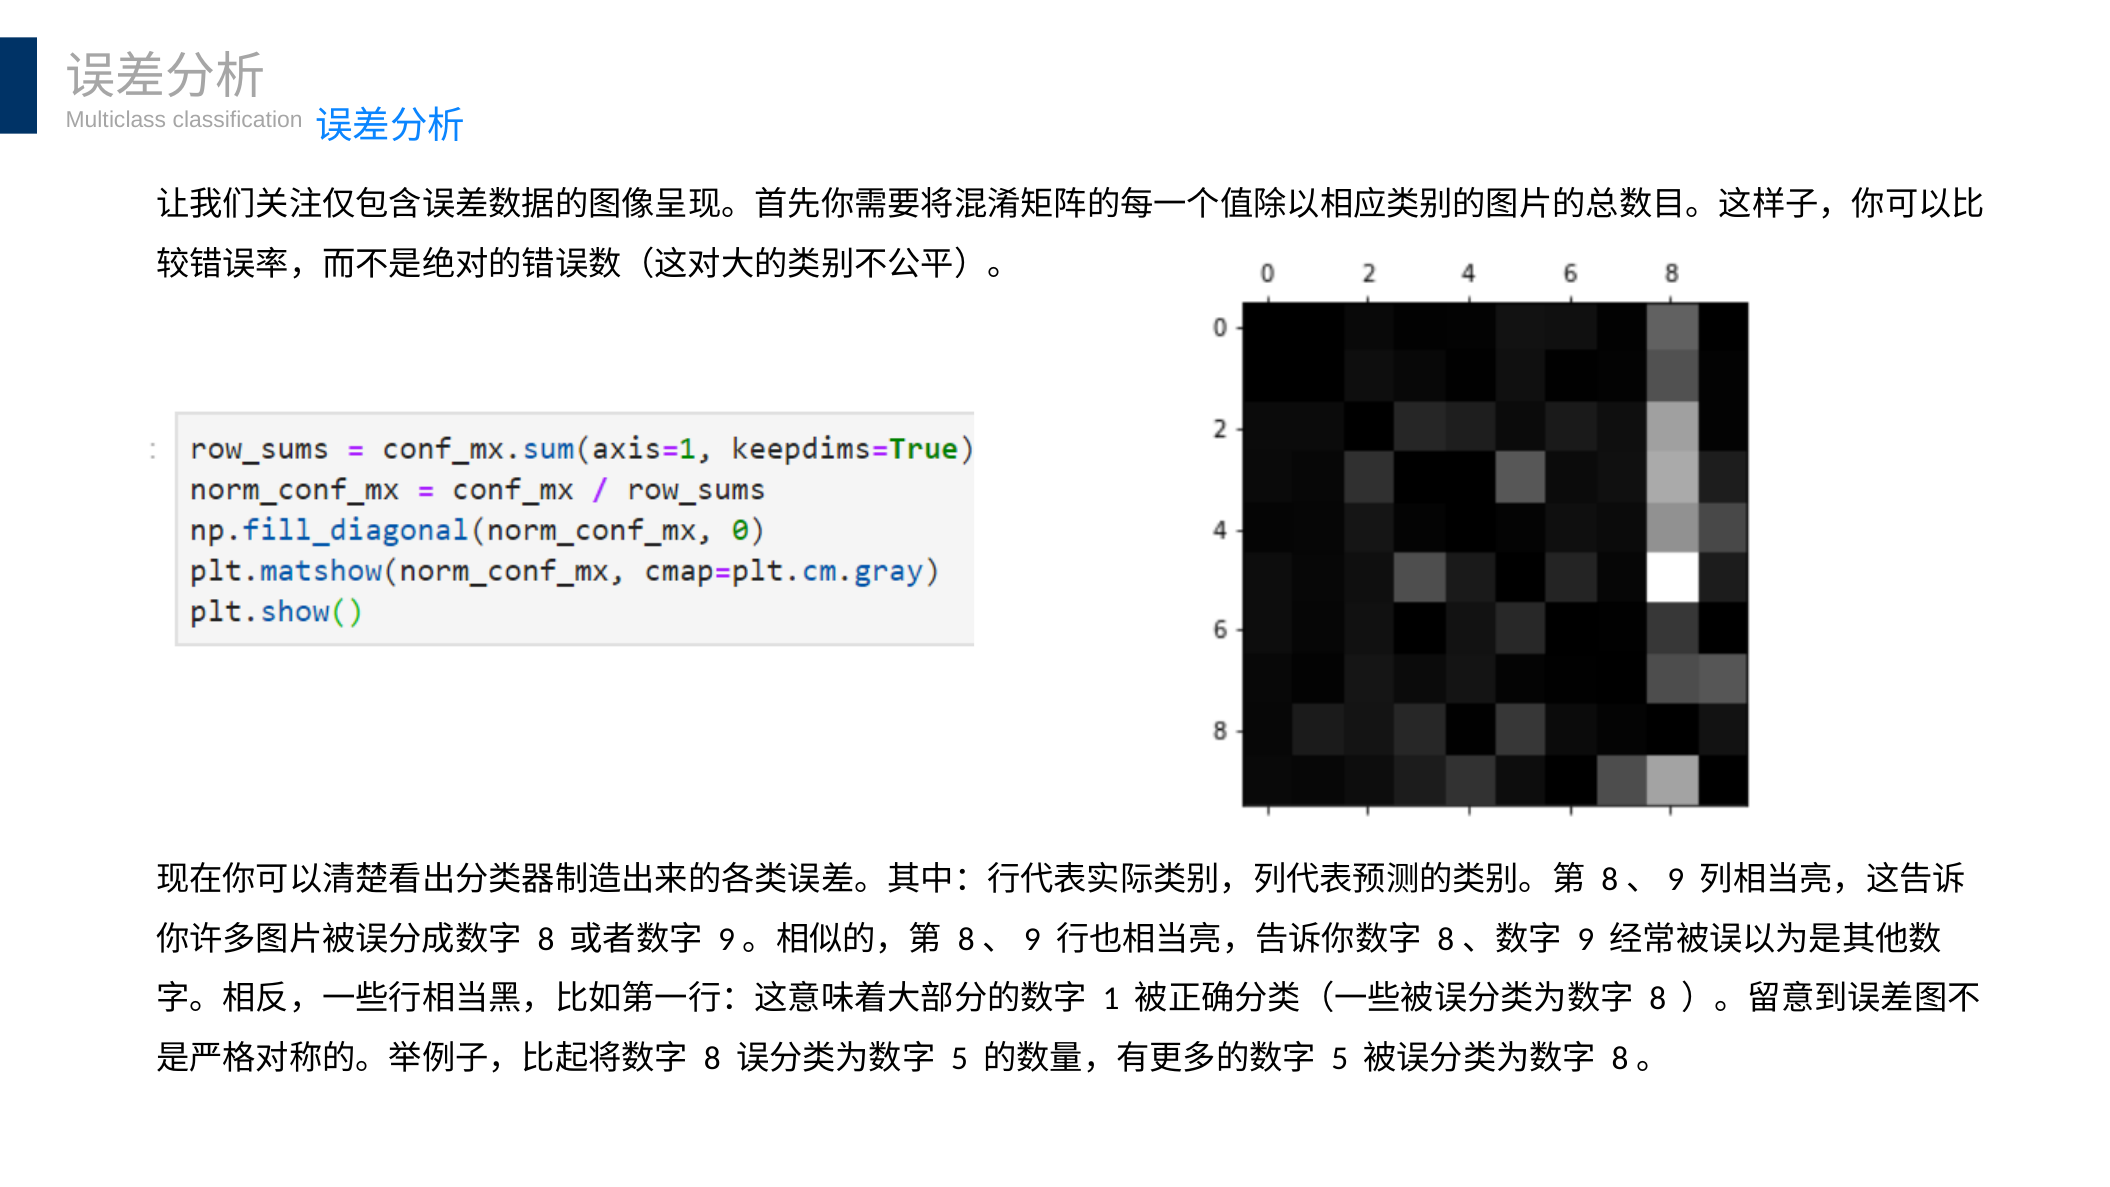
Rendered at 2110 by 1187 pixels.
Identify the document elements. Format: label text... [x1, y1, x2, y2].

text_box 误差分析 [300, 93, 481, 154]
text_box [0, 36, 38, 135]
text_box 误差分析 [65, 43, 266, 104]
text_box Multiclass classification [65, 104, 300, 132]
text_box 现在你可以清楚看出分类器制造出来的各类误差。其中：行代表实际类别，列代表预测的类别。第 8、9 列相当亮，这告诉你许多图片被误分成数字 8 或者数字 9。相似的，第 8、9 行也相当亮，告诉你数字 8、数字 9 经常被误以为是其他数字。相反，一些行相当黑，比如第一行：这意味着大部分的数字 1 被正确分类（一些被误分类为数字 8 ）。留意到误差图不是严格对称的。举例子，比起将数字 8 误分类为数字 5 的数量，有更多的数字 5 被误分类为数字 8。 [141, 829, 2010, 1084]
picture [147, 401, 975, 653]
text_box 让我们关注仅包含误差数据的图像呈现。首先你需要将混淆矩阵的每一个值除以相应类别的图片的总数目。这样子，你可以比较错误率，而不是绝对的错误数（这对大的类别不公平）。 [141, 154, 2010, 290]
picture [1149, 244, 1835, 851]
